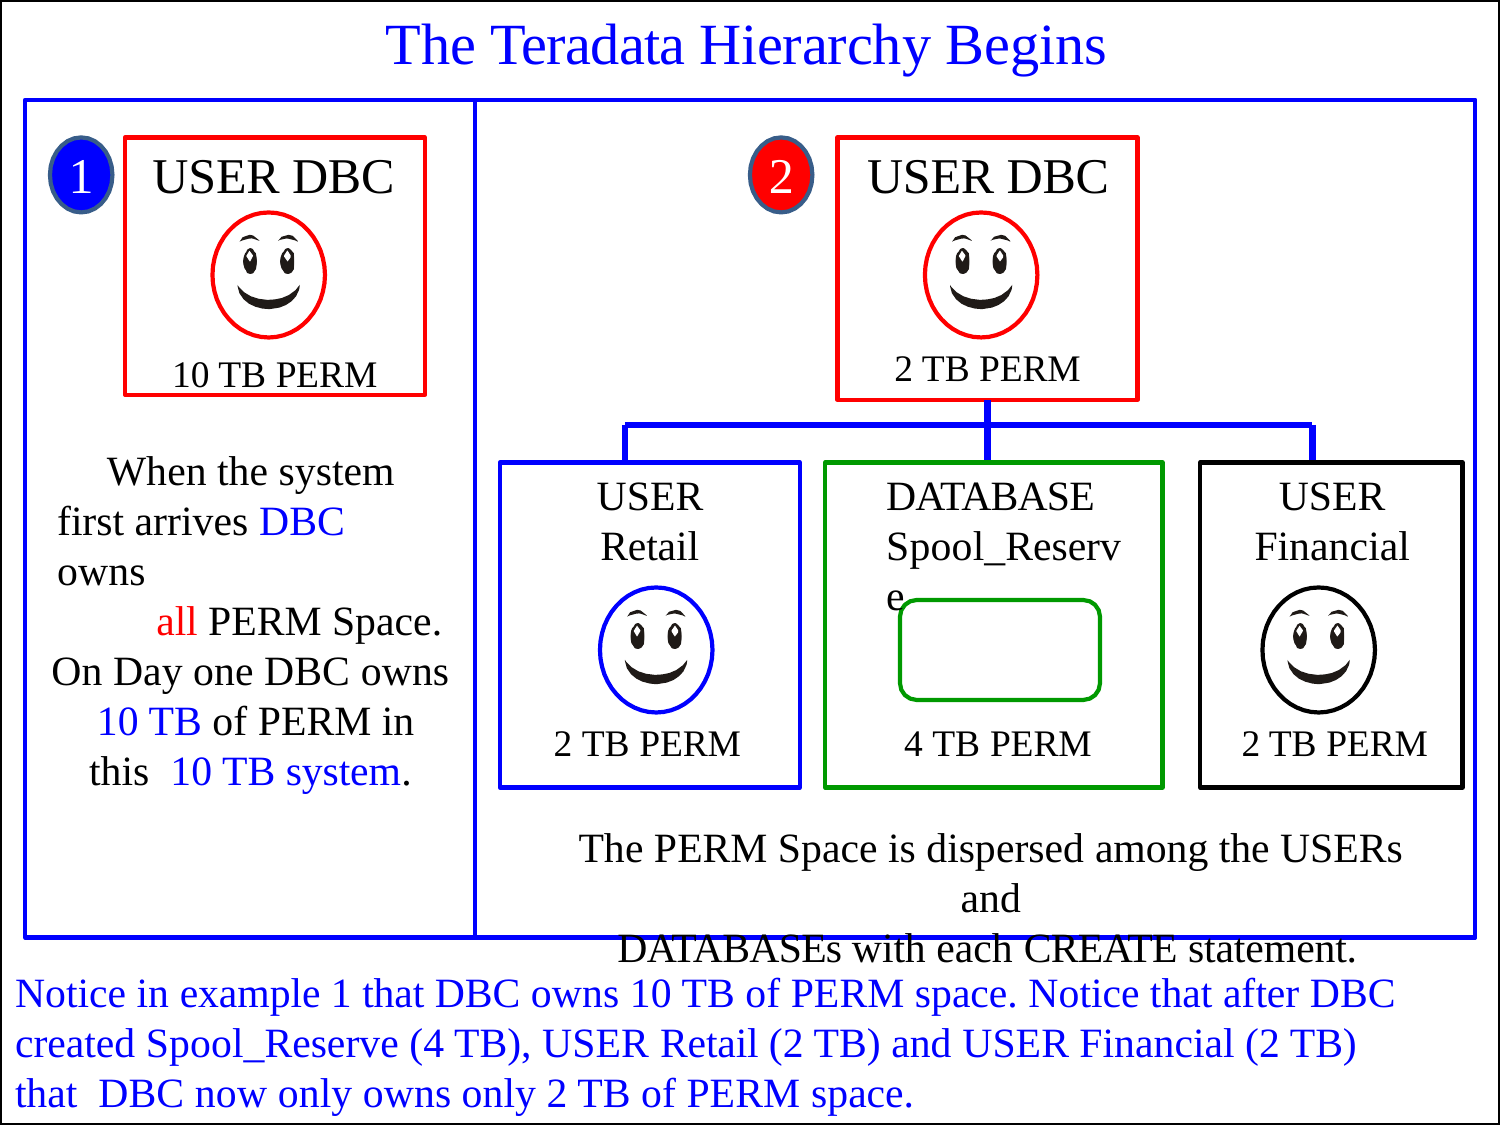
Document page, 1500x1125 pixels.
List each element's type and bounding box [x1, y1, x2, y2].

text_box [0, 0, 1500, 1125]
